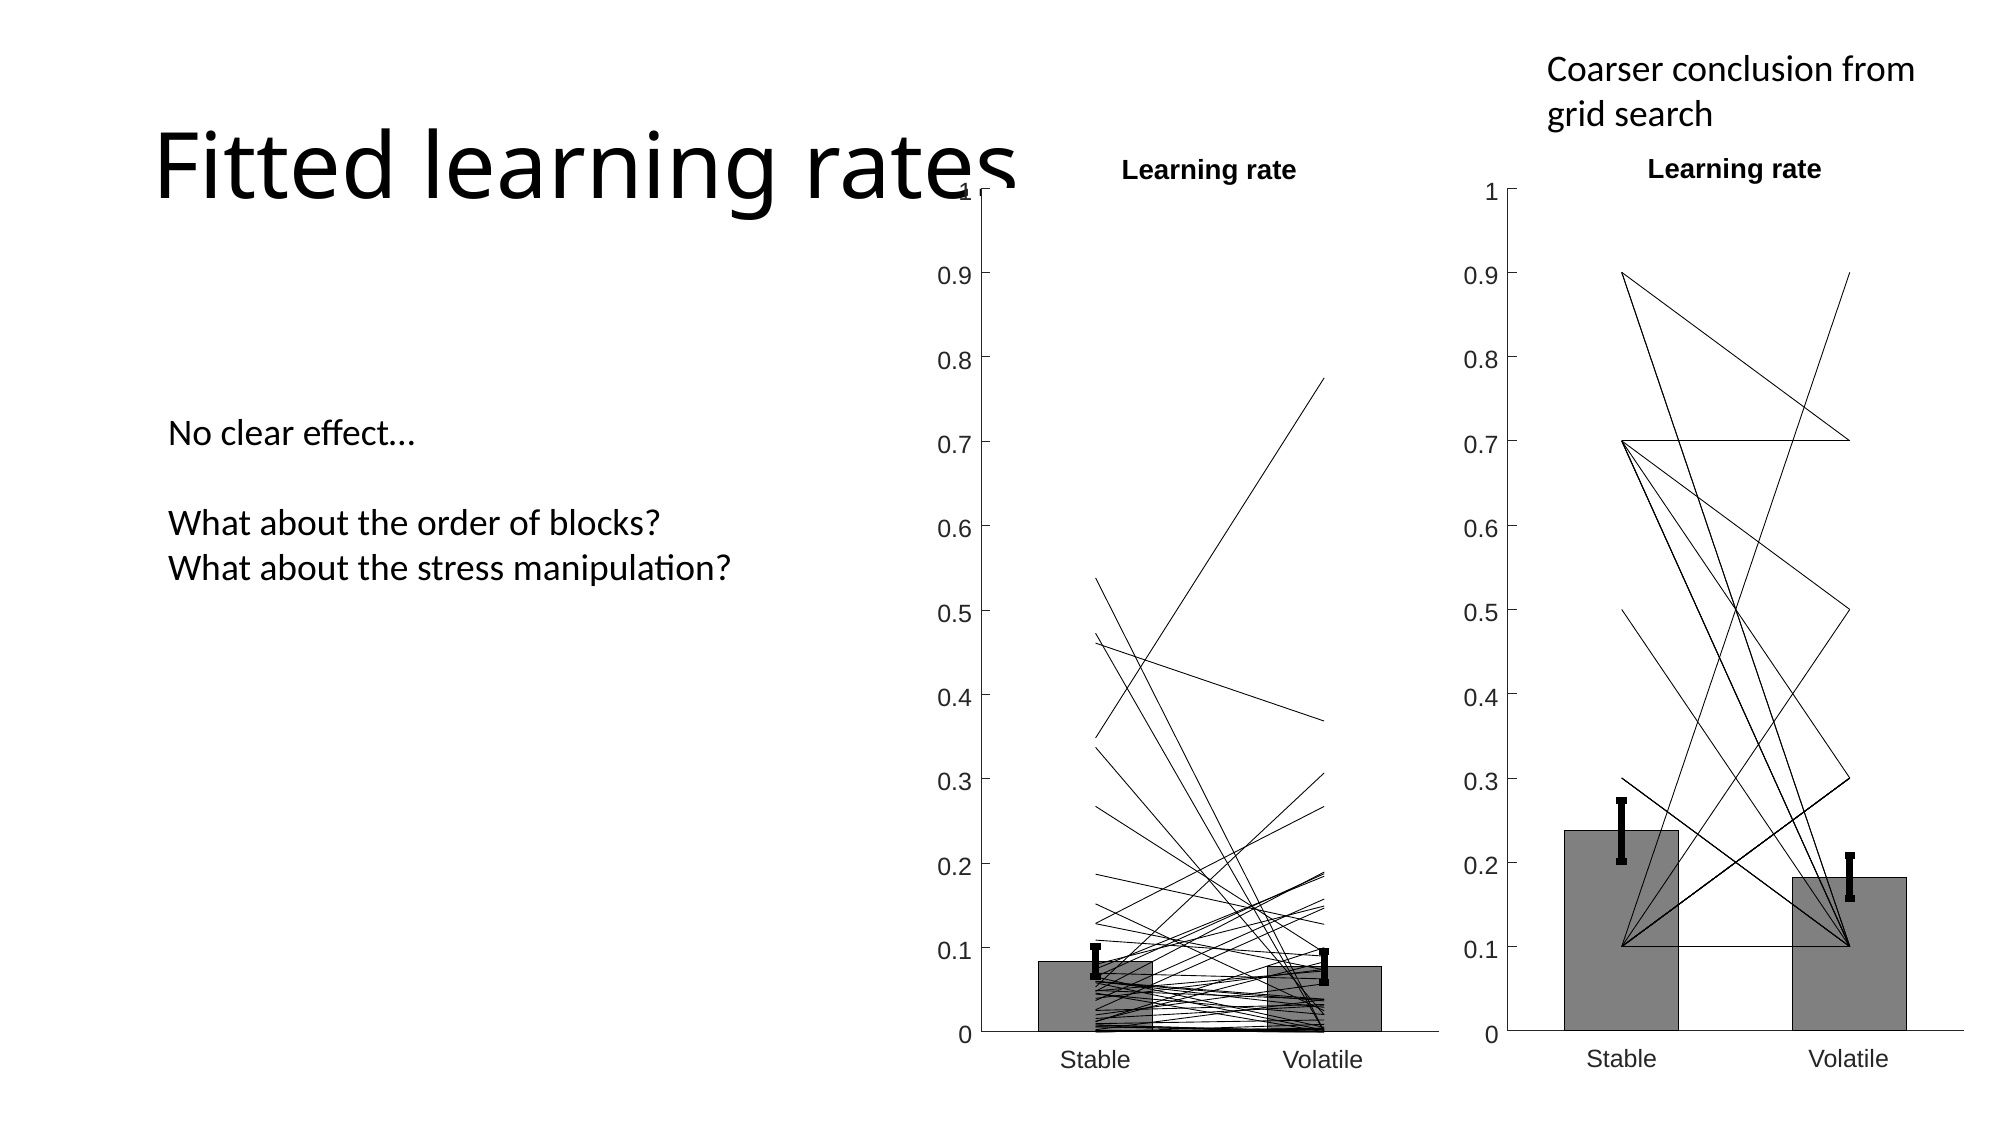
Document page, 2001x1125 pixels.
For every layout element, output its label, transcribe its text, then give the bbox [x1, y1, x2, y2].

text_box Coarser conclusion from grid search [1532, 36, 1940, 110]
picture [904, 110, 2000, 1125]
title Fitted learning rates [137, 59, 1532, 278]
text_box No clear effect… What about the order of blocks? What about the stress manipulation? [153, 400, 749, 596]
